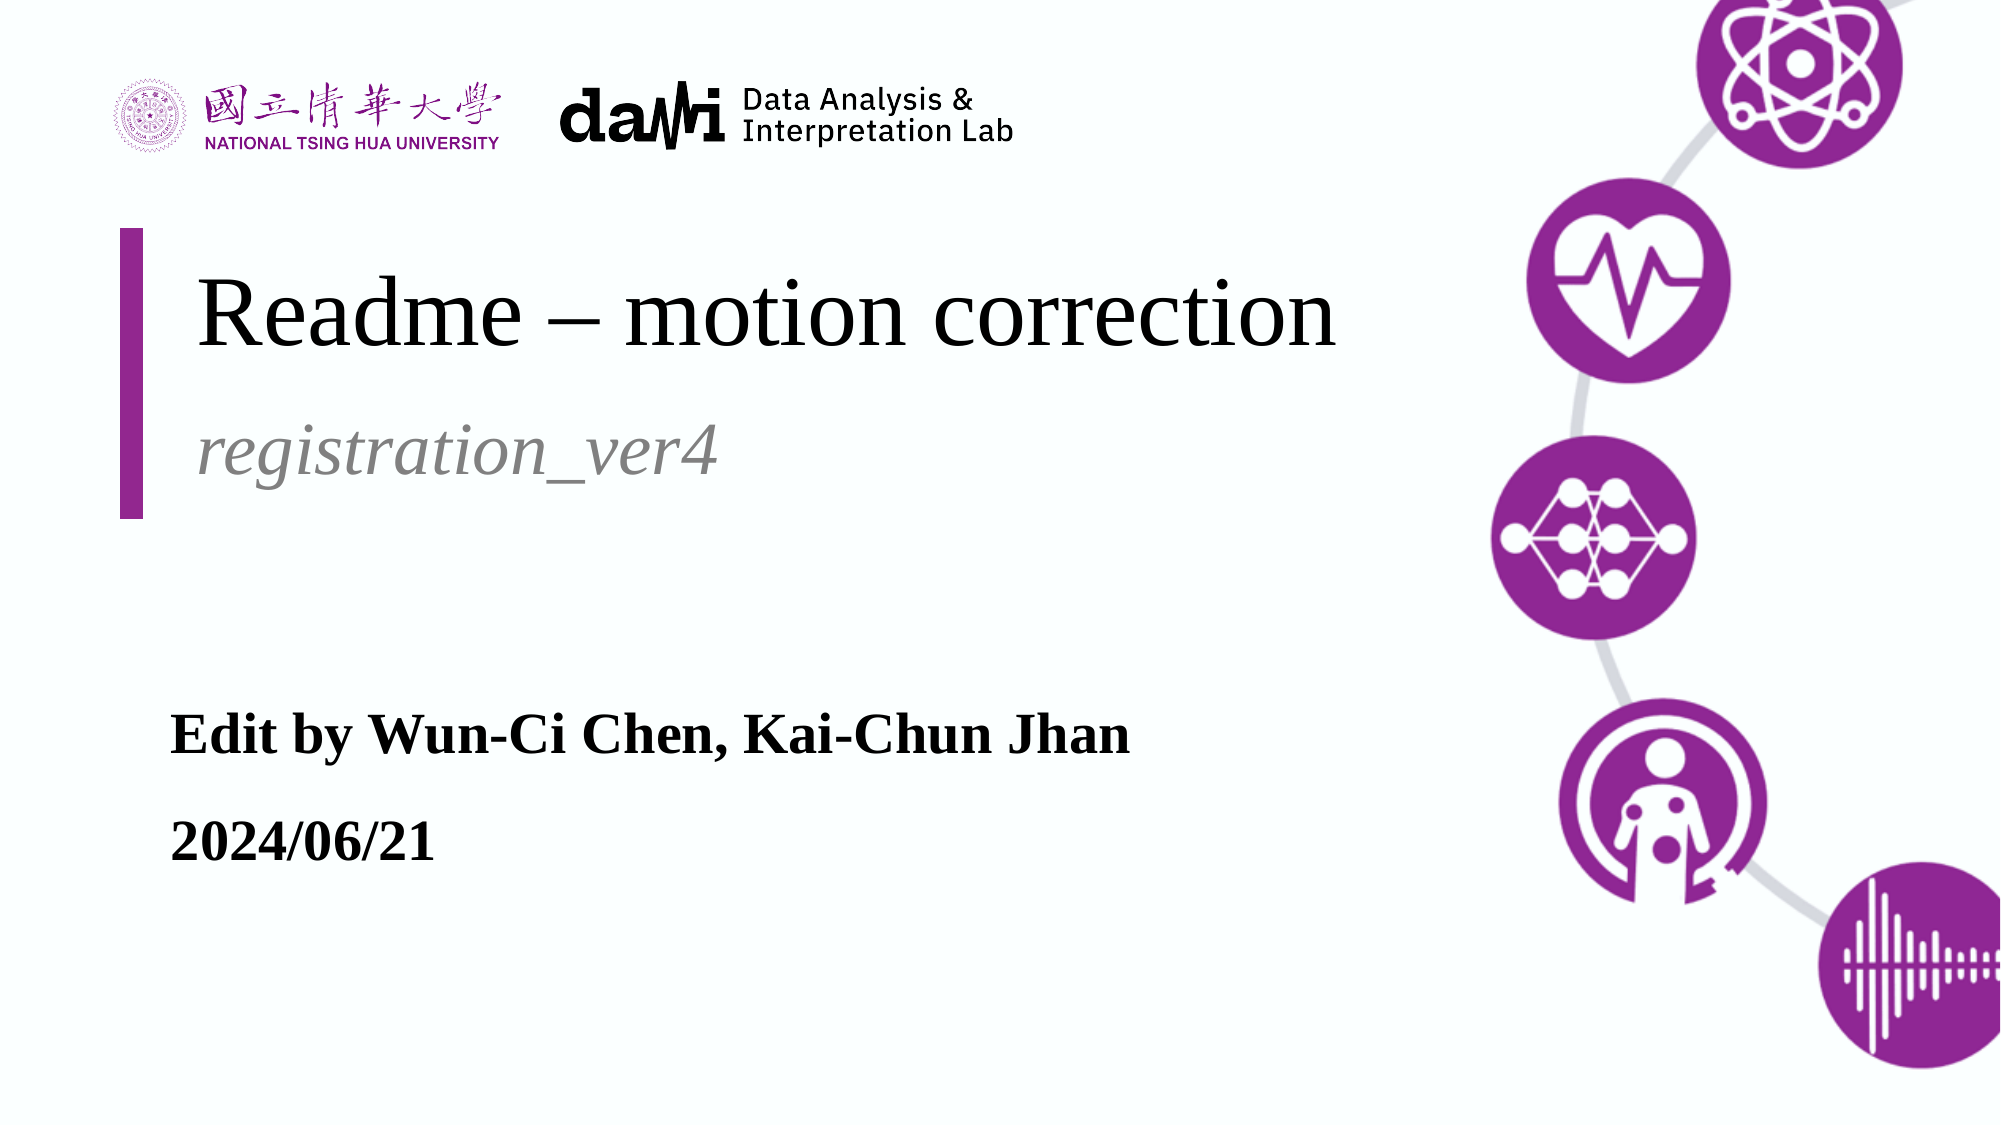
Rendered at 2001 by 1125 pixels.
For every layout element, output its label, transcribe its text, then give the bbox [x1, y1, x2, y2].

list Edit by Wun-Ci Chen, Kai-Chun Jhan [156, 688, 1295, 781]
subtitle registration_ver4 [169, 379, 1543, 521]
picture [0, 0, 2001, 1125]
list 2024/06/21 [156, 794, 1294, 887]
title Readme – motion correction [182, 239, 1530, 374]
